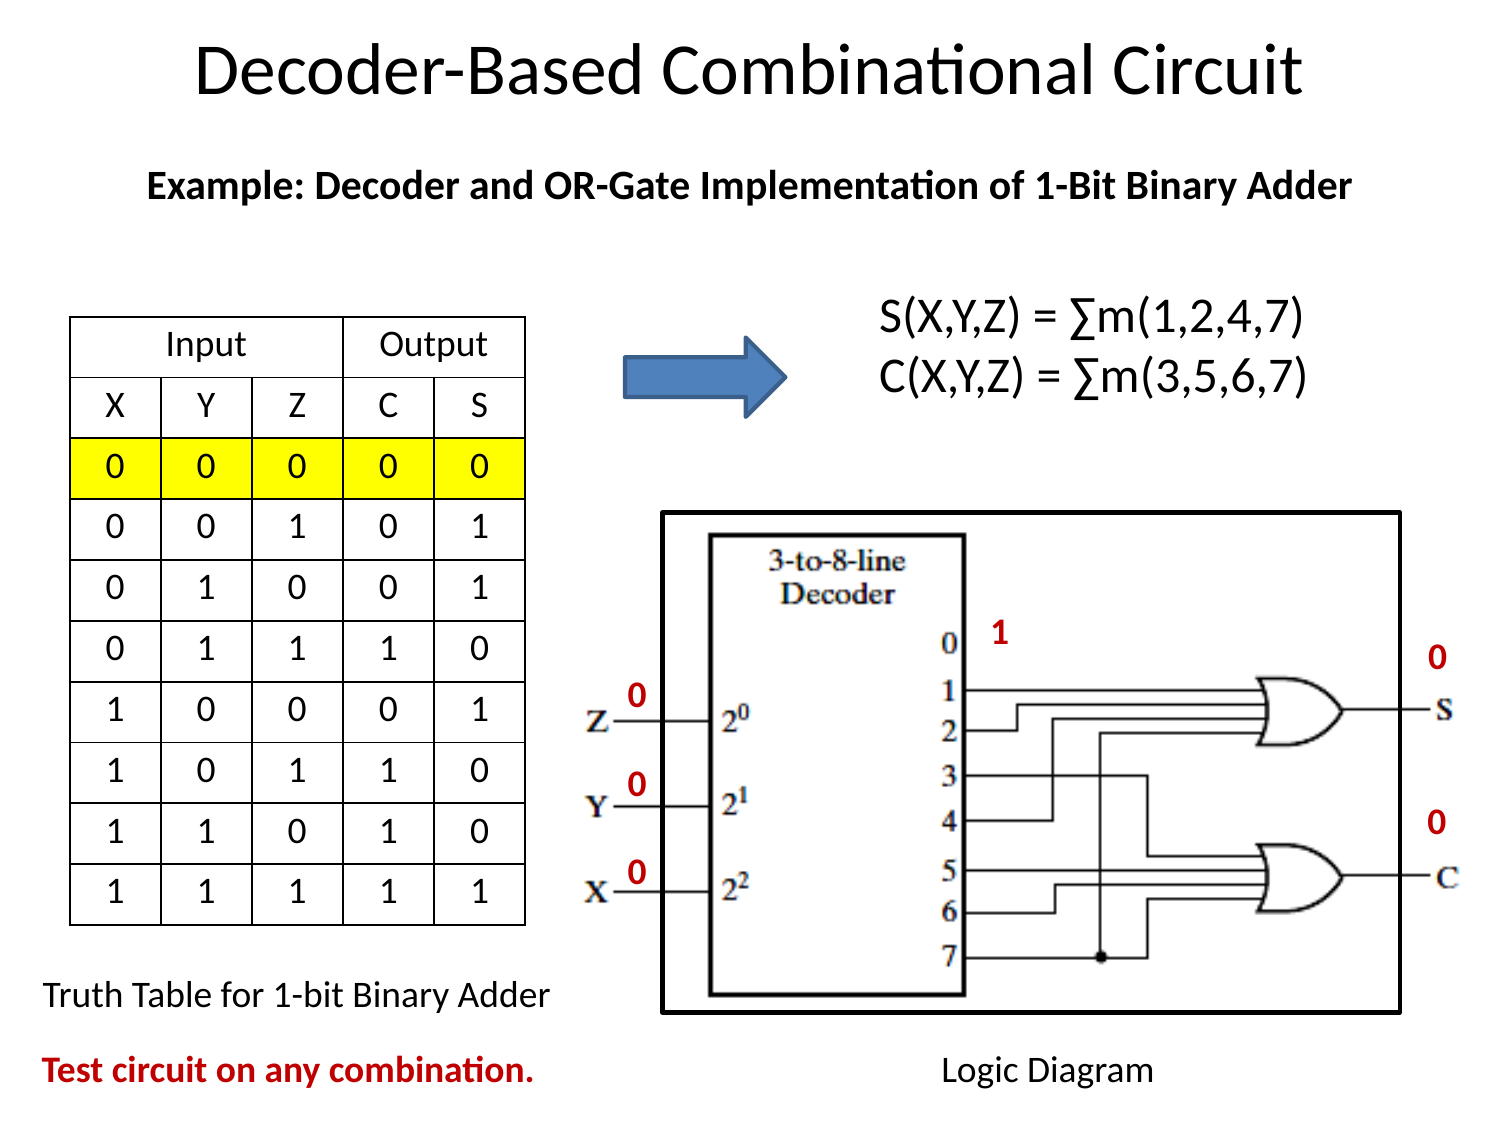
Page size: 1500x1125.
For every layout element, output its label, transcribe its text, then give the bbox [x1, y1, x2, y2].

table_cell 0 [71, 561, 160, 620]
table_cell 0 [162, 439, 251, 498]
table_cell 1 [435, 865, 524, 924]
table_cell 0 [435, 743, 524, 802]
table_cell 0 [71, 500, 160, 559]
text_box [622, 335, 788, 419]
table_cell S [435, 378, 524, 437]
table_cell 1 [344, 743, 433, 802]
table_cell Z [253, 378, 342, 437]
table_cell Y [162, 378, 251, 437]
table_cell 0 [71, 622, 160, 681]
table_cell 0 [71, 439, 160, 498]
table_cell 1 [162, 561, 251, 620]
table_cell 1 [435, 683, 524, 742]
table_cell 0 [253, 439, 342, 498]
title Decoder-Based Combinational Circuit [75, 12, 1425, 118]
table_cell 1 [253, 743, 342, 802]
table_cell 1 [71, 865, 160, 924]
table_cell 1 [253, 500, 342, 559]
table_cell 0 [344, 683, 433, 742]
text_box [660, 510, 1402, 523]
table_cell 1 [435, 500, 524, 559]
table_header Output [344, 318, 524, 377]
table_cell 1 [162, 865, 251, 924]
list Example: Decoder and OR-Gate Implementation of 1-Bit Binary Adder [75, 149, 1425, 962]
table_cell 1 [253, 865, 342, 924]
table_cell 0 [344, 439, 433, 498]
table_cell 0 [162, 743, 251, 802]
table_cell 1 [344, 804, 433, 863]
table_cell 0 [435, 804, 524, 863]
table_cell 0 [253, 804, 342, 863]
table_cell 1 [344, 865, 433, 924]
table_cell 0 [435, 439, 524, 498]
table_cell 0 [344, 500, 433, 559]
text_box Logic Diagram [926, 1037, 1170, 1098]
table_cell 1 [71, 804, 160, 863]
table_cell 0 [253, 561, 342, 620]
table_cell 1 [162, 622, 251, 681]
table_cell C [344, 378, 433, 437]
table_cell 1 [253, 622, 342, 681]
text_box Test circuit on any combination. [26, 1037, 551, 1098]
text_box S(X,Y,Z) = ∑m(1,2,4,7) C(X,Y,Z) = ∑m(3,5,6,7) [864, 274, 1325, 410]
table_cell 1 [344, 622, 433, 681]
table_cell 0 [162, 500, 251, 559]
table_cell 1 [435, 561, 524, 620]
table_cell 0 [253, 683, 342, 742]
table_header Input [71, 318, 342, 377]
table_cell 0 [162, 683, 251, 742]
table_cell X [71, 378, 160, 437]
text_box Truth Table for 1-bit Binary Adder [27, 962, 567, 1023]
table_cell 0 [344, 561, 433, 620]
picture [562, 524, 1469, 1006]
table_cell 1 [71, 683, 160, 742]
table_cell 1 [162, 804, 251, 863]
table_cell 0 [435, 622, 524, 681]
table_cell 1 [71, 743, 160, 802]
